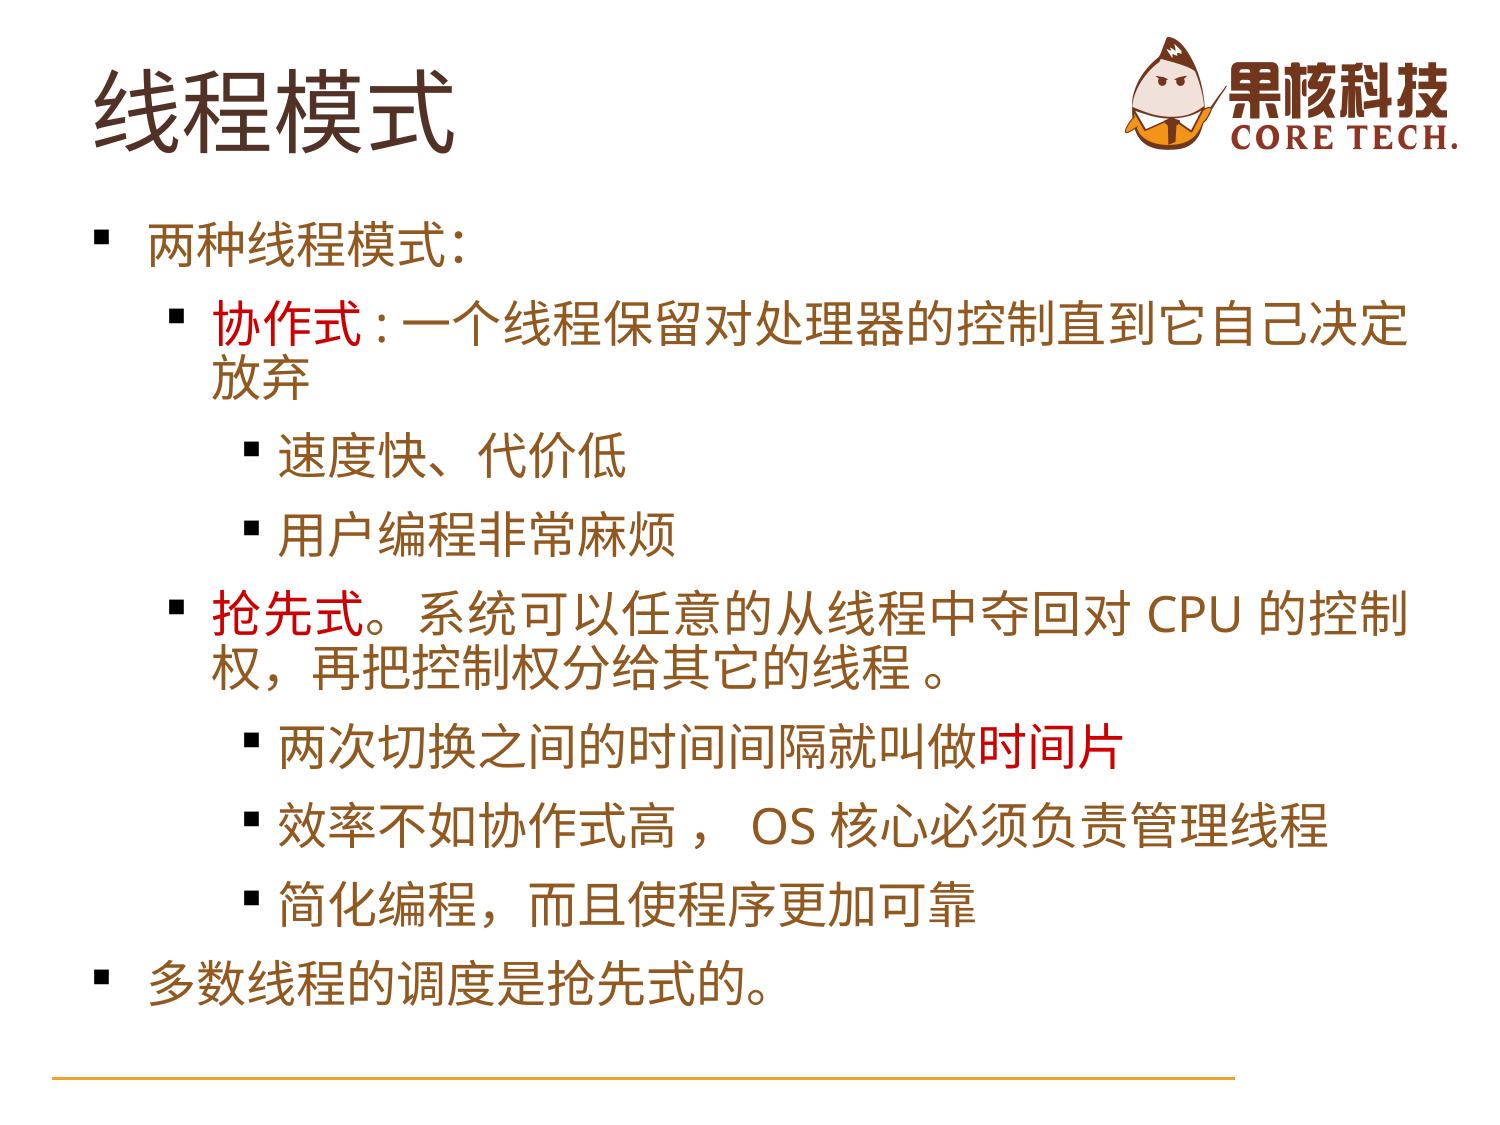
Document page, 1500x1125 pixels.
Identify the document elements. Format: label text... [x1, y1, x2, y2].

picture [1125, 37, 1457, 150]
title 线程模式 [74, 44, 1101, 176]
list 两种线程模式： 协作式:一个线程保留对处理器的控制直到它自己决定放弃 速度快、代价低 用户编程非常麻烦 抢先式。系统可以任意的从线程中夺回对CPU的控制权，再把控制权分给其它的线程 。 两次切换之间的时间间隔就叫做时间片 效率不如协作式高 ，OS核心必须负责管理线程 简化编程，而且使程序更加可靠 多数线程的调度是抢先式的。 [74, 212, 1426, 956]
